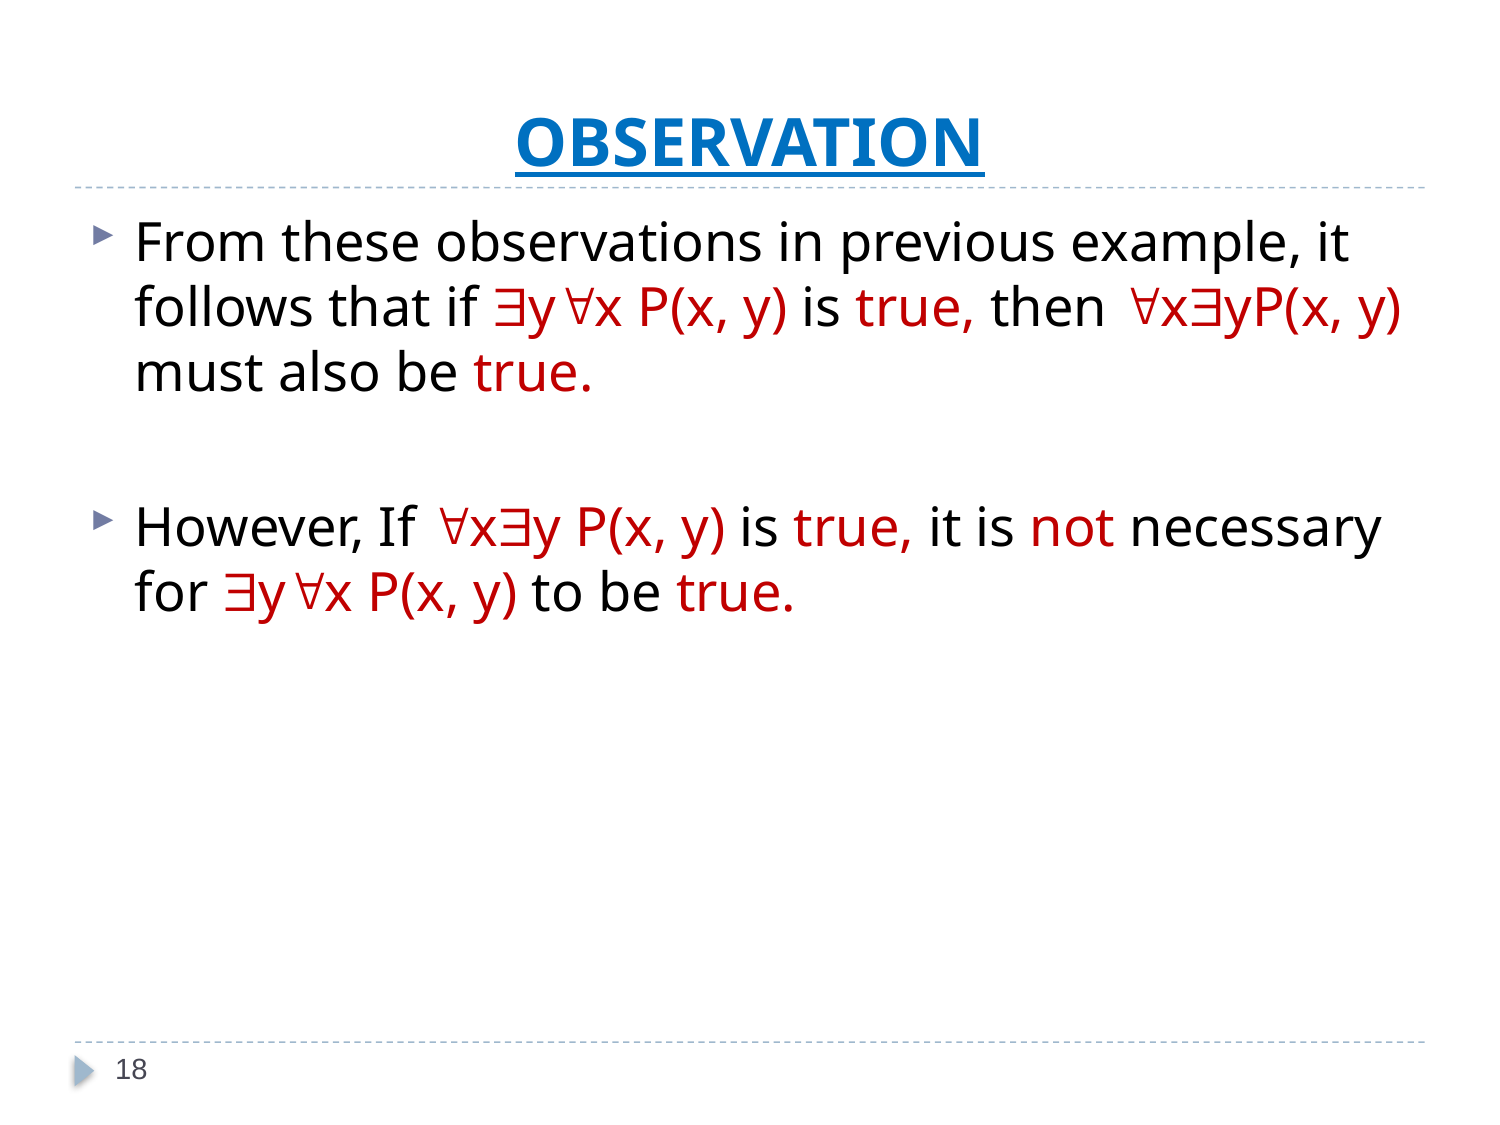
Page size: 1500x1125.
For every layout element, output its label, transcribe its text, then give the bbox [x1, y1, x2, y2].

list From these observations in previous example, it follows that if yx P(x, y) is true, then xyP(x, y) must also be true. However, If xy P(x, y) is true, it is not necessary for yx P(x, y) to be true. [75, 200, 1425, 1010]
title OBSERVATION [75, 24, 1425, 188]
slide_number 18 [100, 1042, 426, 1103]
